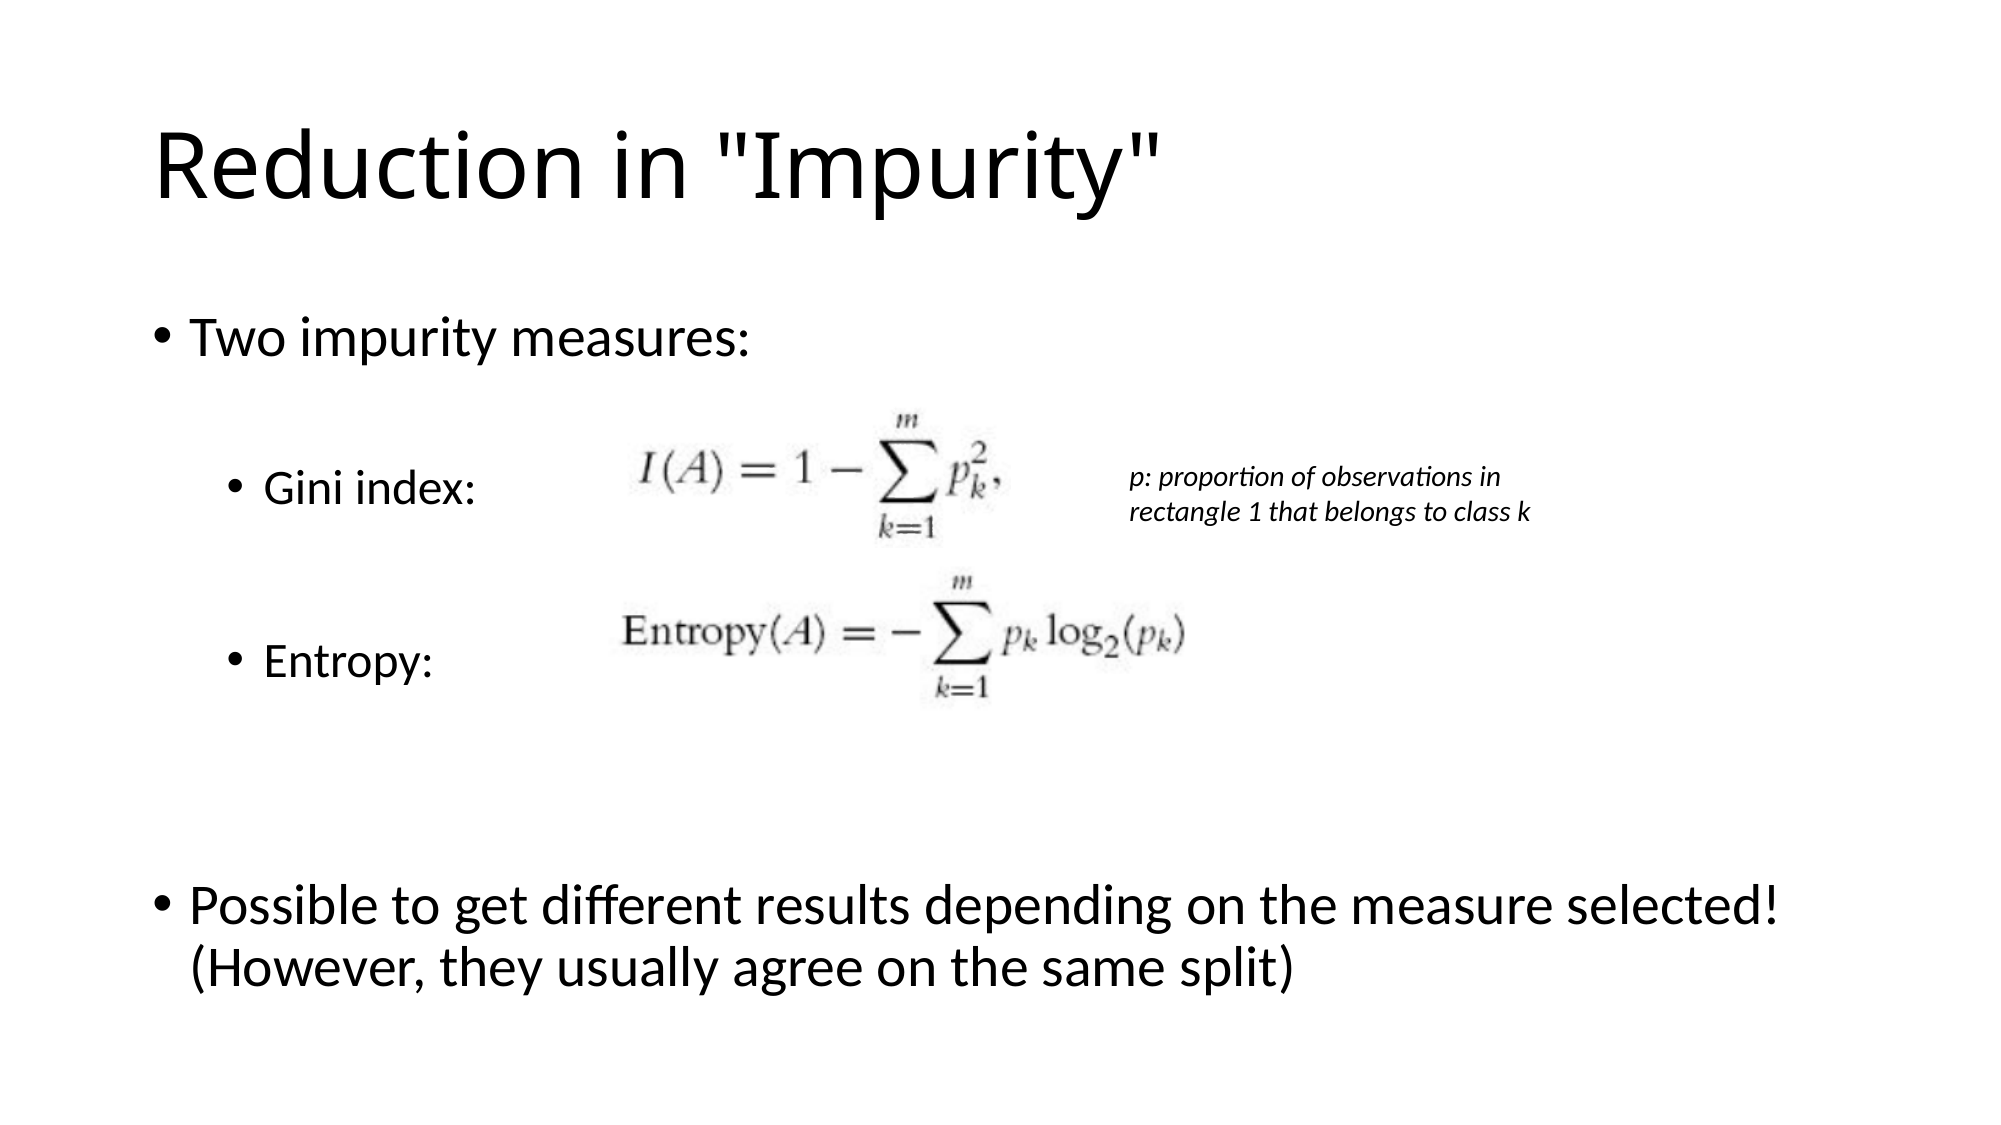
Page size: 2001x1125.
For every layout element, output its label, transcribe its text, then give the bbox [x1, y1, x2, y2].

picture [626, 402, 1011, 548]
picture [608, 562, 1194, 718]
text_box p: proportion of observations in rectangle 1 that belongs to class k [1114, 450, 1571, 535]
title Reduction in "Impurity" [137, 59, 1863, 278]
list Two impurity measures: Gini index: Entropy: Possible to get different results depending on the measure selected! (However, they usually agree on the same split) [137, 299, 1863, 1014]
